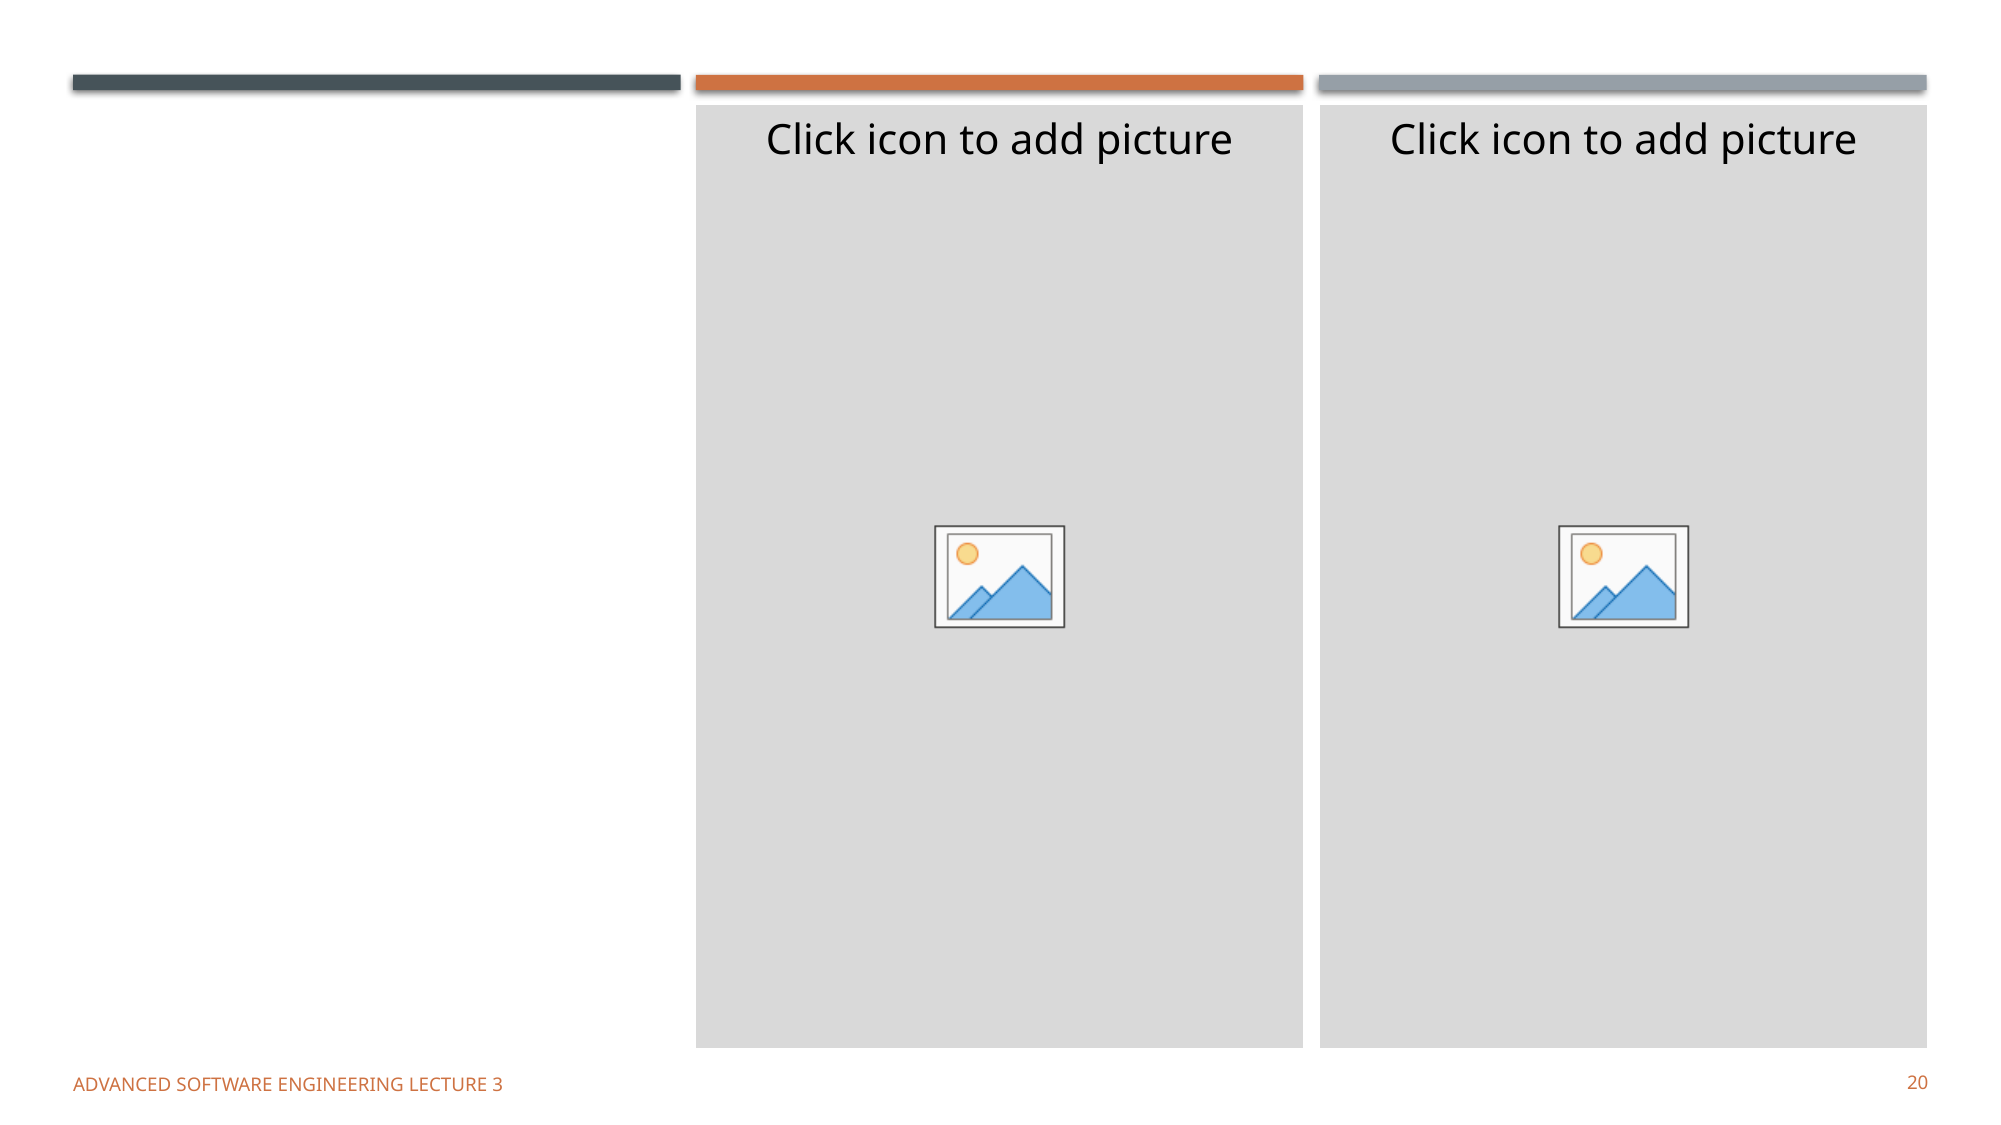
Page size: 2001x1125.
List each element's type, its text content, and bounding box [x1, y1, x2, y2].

footer Advanced Software Engineering Lecture 3 [58, 1053, 1177, 1114]
picture [1319, 104, 1928, 1049]
slide_number 20 [1770, 1053, 1944, 1114]
picture [695, 104, 1304, 1049]
